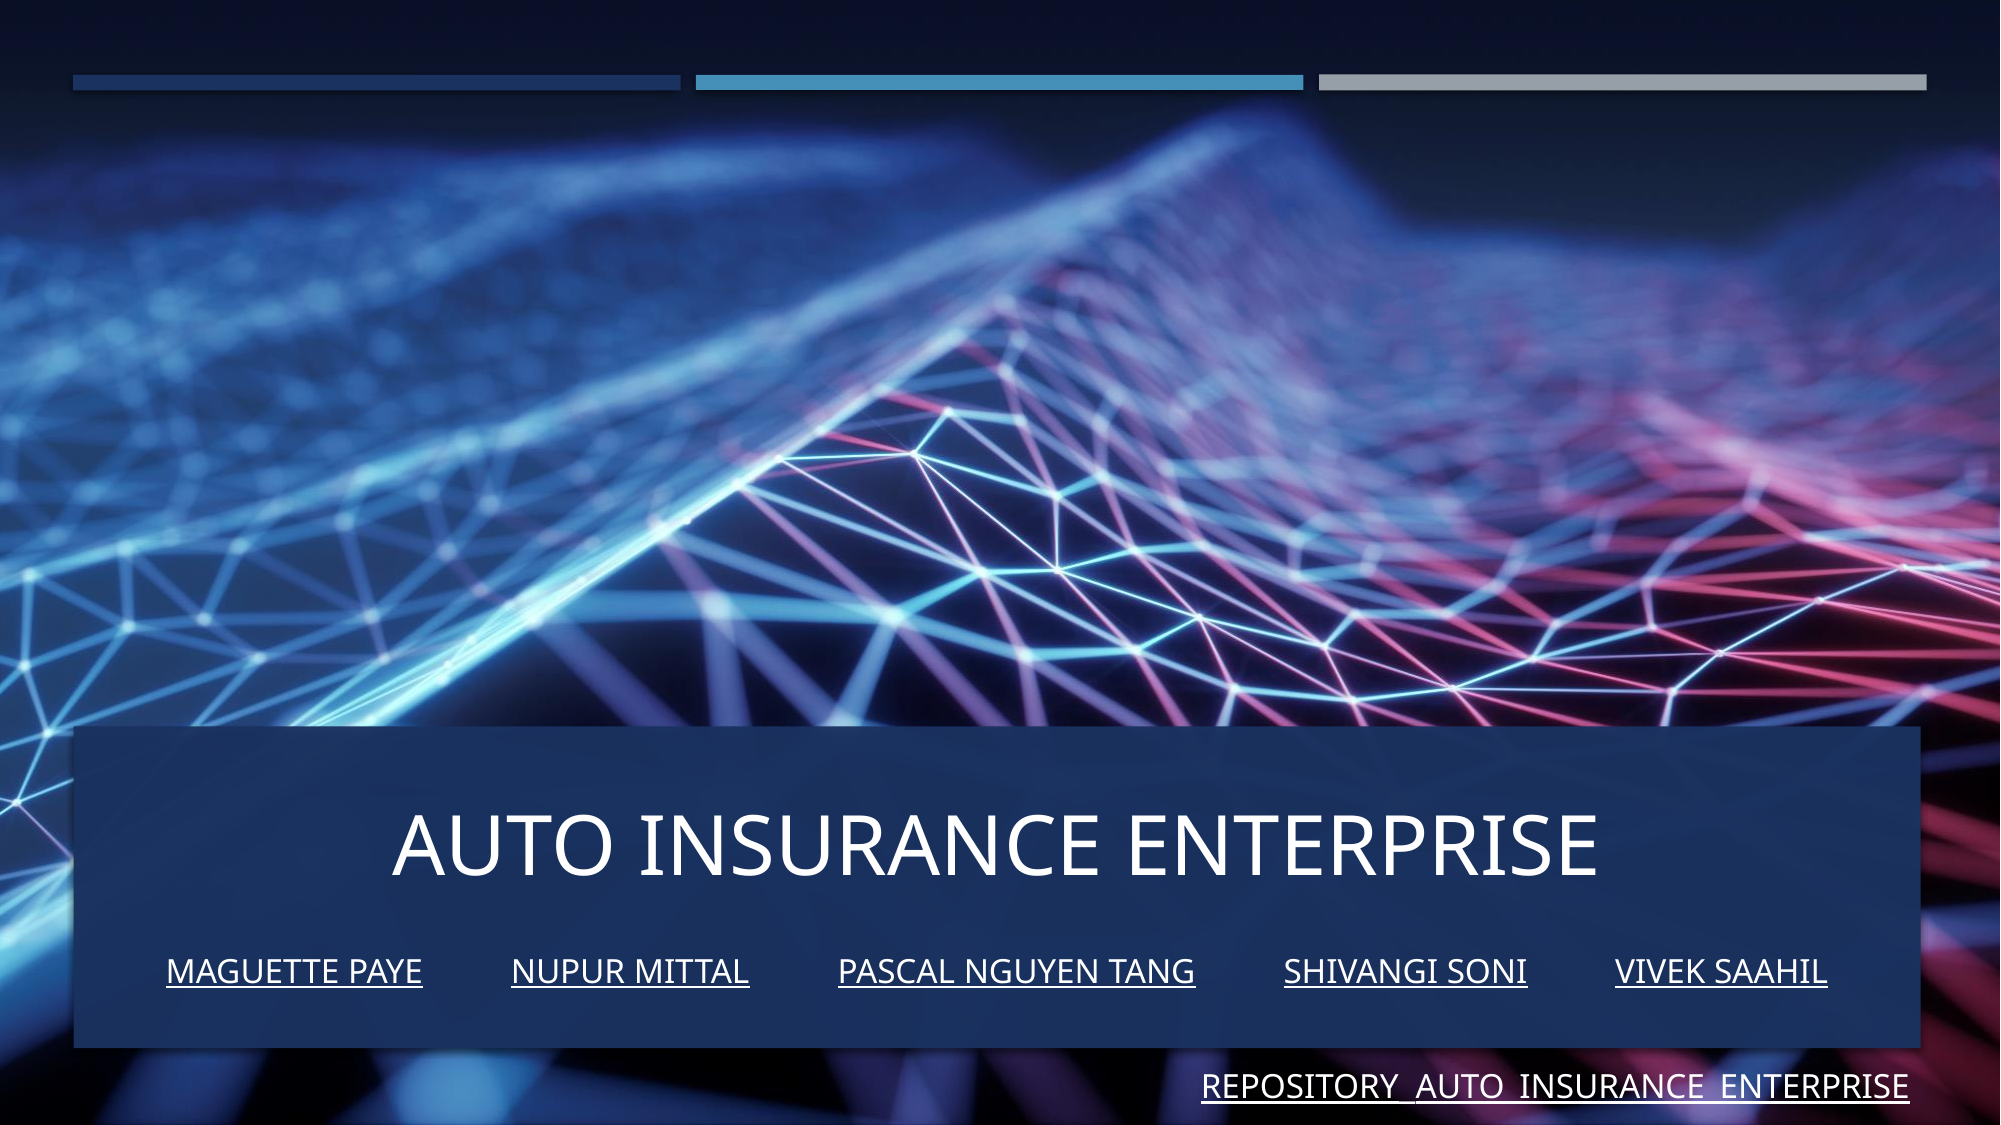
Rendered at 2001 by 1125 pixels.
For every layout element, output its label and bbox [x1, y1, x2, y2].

text_box [72, 73, 1928, 92]
picture [0, 0, 2000, 1125]
